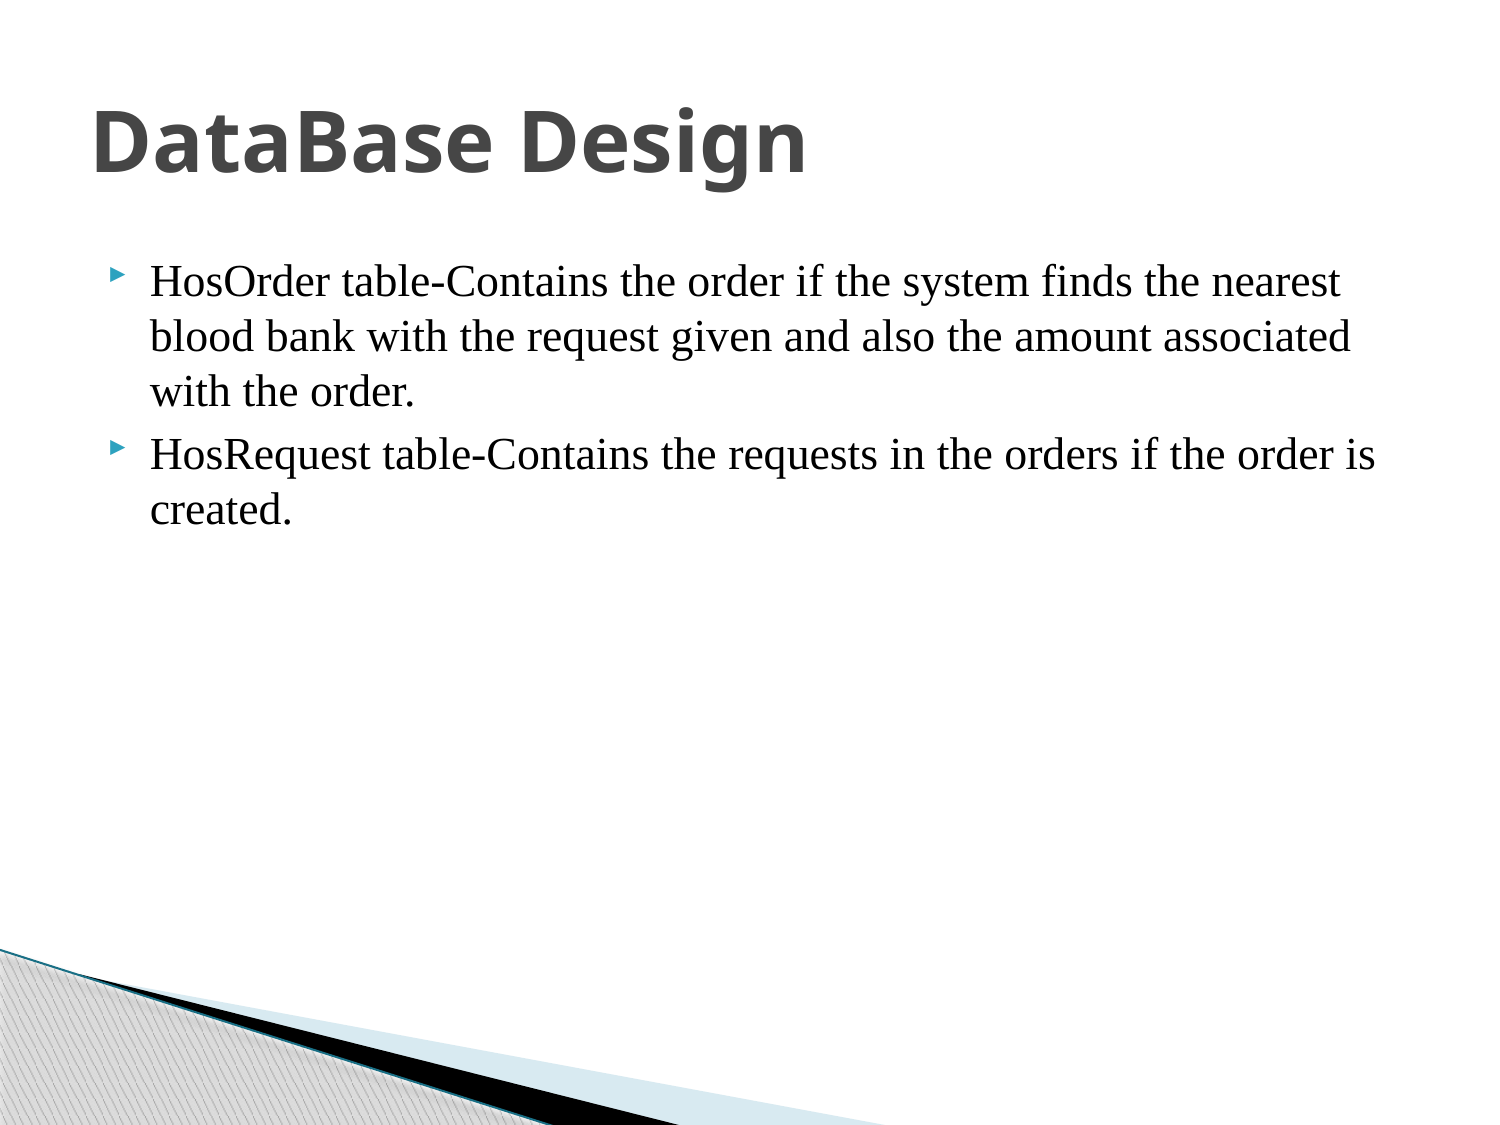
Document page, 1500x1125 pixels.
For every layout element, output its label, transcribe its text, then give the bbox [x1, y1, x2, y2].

list HosOrder table-Contains the order if the system finds the nearest blood bank with the request given and also the amount associated with the order. HosRequest table-Contains the requests in the orders if the order is created. [75, 243, 1425, 986]
title DataBase Design [75, 45, 1425, 233]
